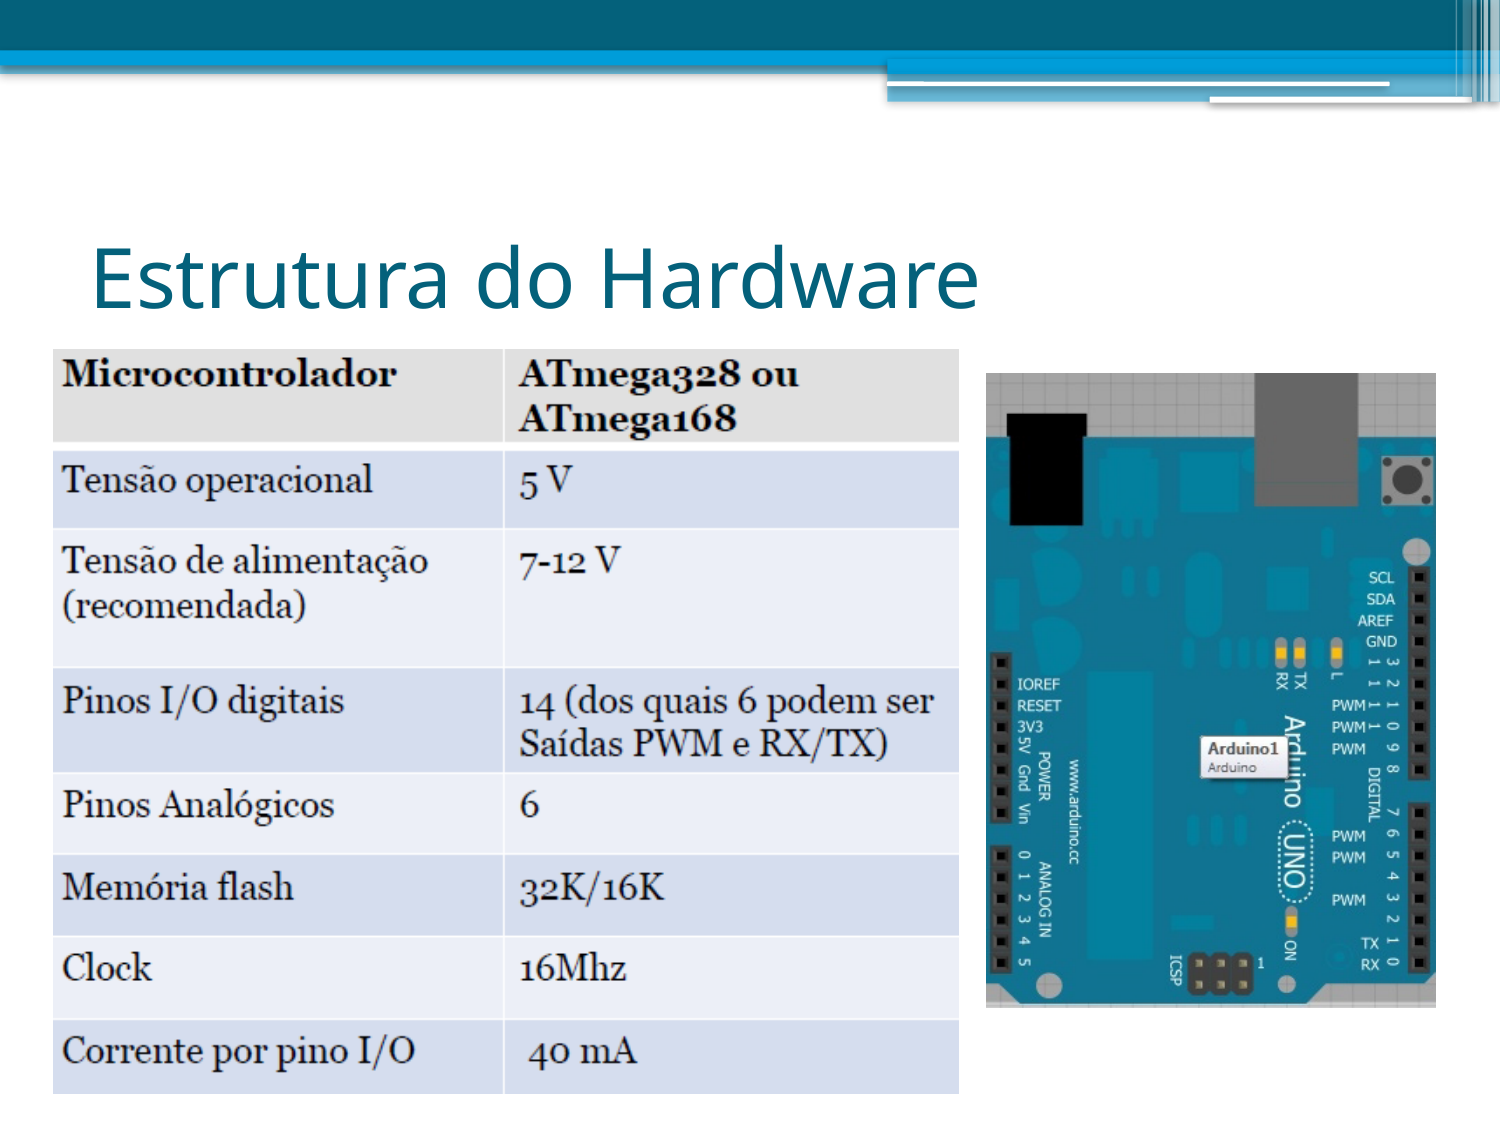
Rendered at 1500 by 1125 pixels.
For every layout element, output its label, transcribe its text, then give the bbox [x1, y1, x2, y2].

picture [52, 349, 959, 1095]
picture [985, 373, 1436, 1008]
title Estrutura do Hardware [75, 187, 1425, 363]
